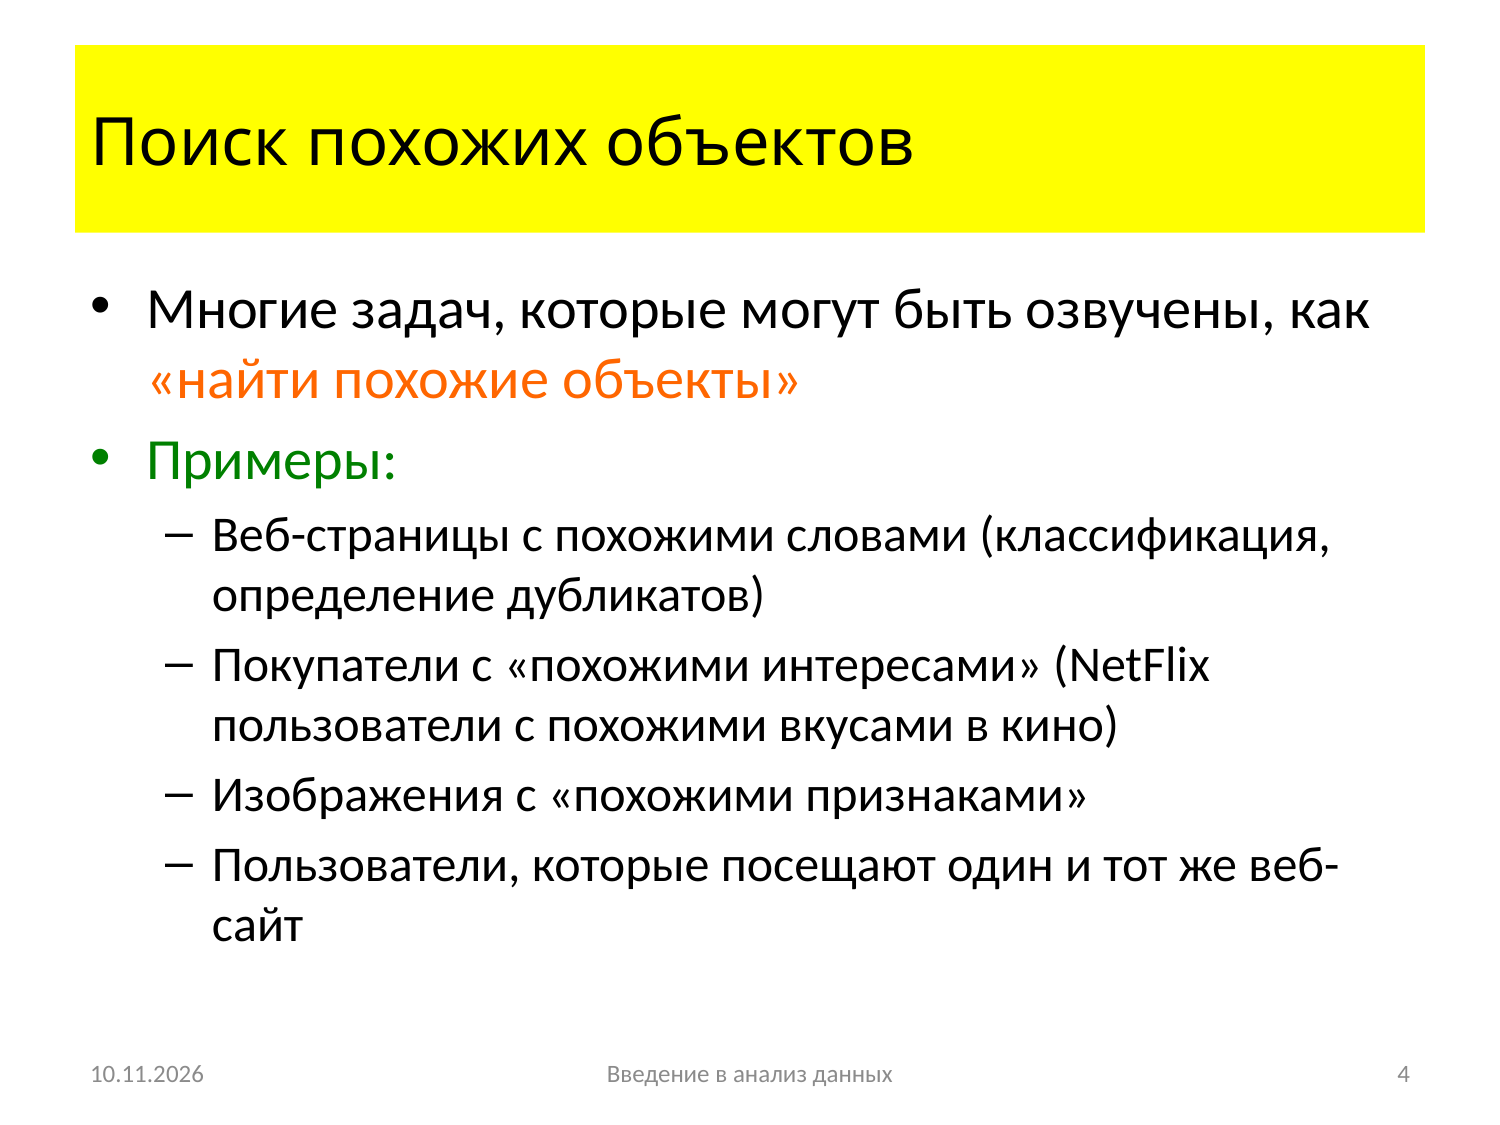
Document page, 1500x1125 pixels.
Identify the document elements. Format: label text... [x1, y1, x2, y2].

list Многие задач, которые могут быть озвучены, как «найти похожие объекты» Примеры: Веб-страницы с похожими словами (классификация, определение дубликатов) Покупатели с «похожими интересами» (NetFlix пользователи с похожими вкусами в кино) Изображения с «похожими признаками» Пользователи, которые посещают один и тот же веб-сайт [75, 262, 1425, 1005]
footer Введение в анализ данных [512, 1042, 988, 1103]
slide_number 5 [1074, 1042, 1425, 1103]
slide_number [75, 1042, 425, 1103]
title Поиск похожих объектов [75, 45, 1425, 233]
